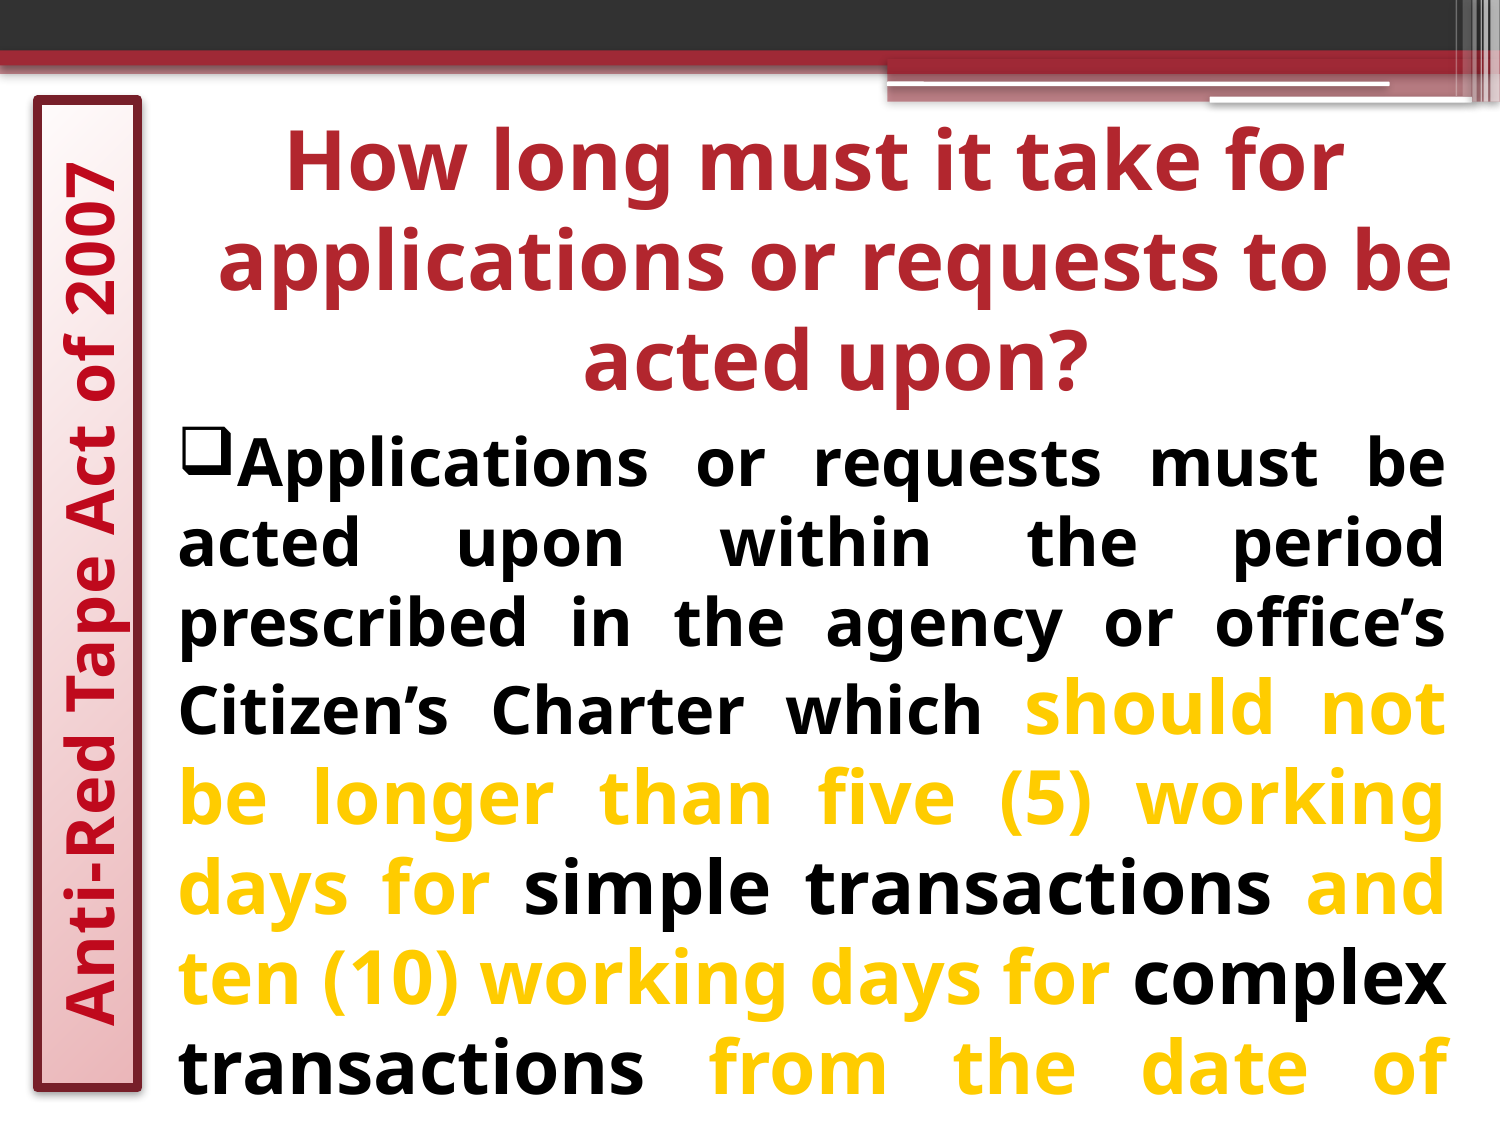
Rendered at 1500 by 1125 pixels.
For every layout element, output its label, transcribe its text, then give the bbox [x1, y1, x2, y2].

list How long must it take for applications or requests to be acted upon? [112, 99, 1500, 225]
text_box Applications or requests must be acted upon within the period prescribed in the agency or office’s Citizen’s Charter which should not be longer than five (5) working days for simple transactions and ten (10) working days for complex transactions from the date of receipt. [162, 412, 1463, 1125]
title Anti-Red Tape Act of 2007 [37, 99, 138, 1088]
